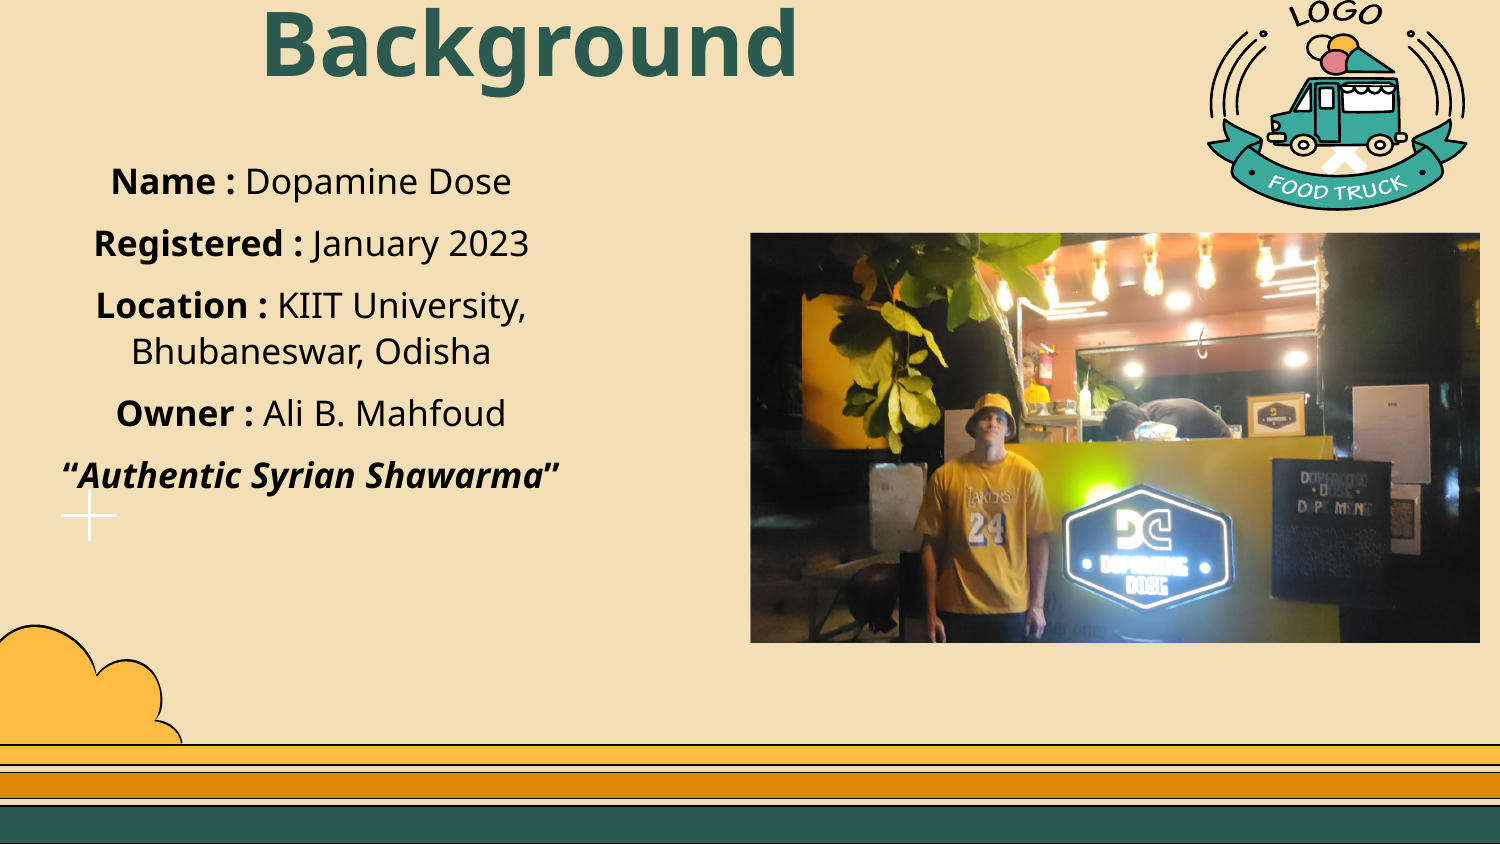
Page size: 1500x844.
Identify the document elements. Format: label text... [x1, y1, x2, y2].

subtitle Name : Dopamine Dose Registered : January 2023 Location : KIIT University, Bhubaneswar, Odisha Owner : Ali B. Mahfoud “Authentic Syrian Shawarma” [21, 104, 602, 643]
title Organization Background [0, 0, 1061, 94]
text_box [1207, 0, 1467, 210]
picture [752, 72, 1480, 803]
